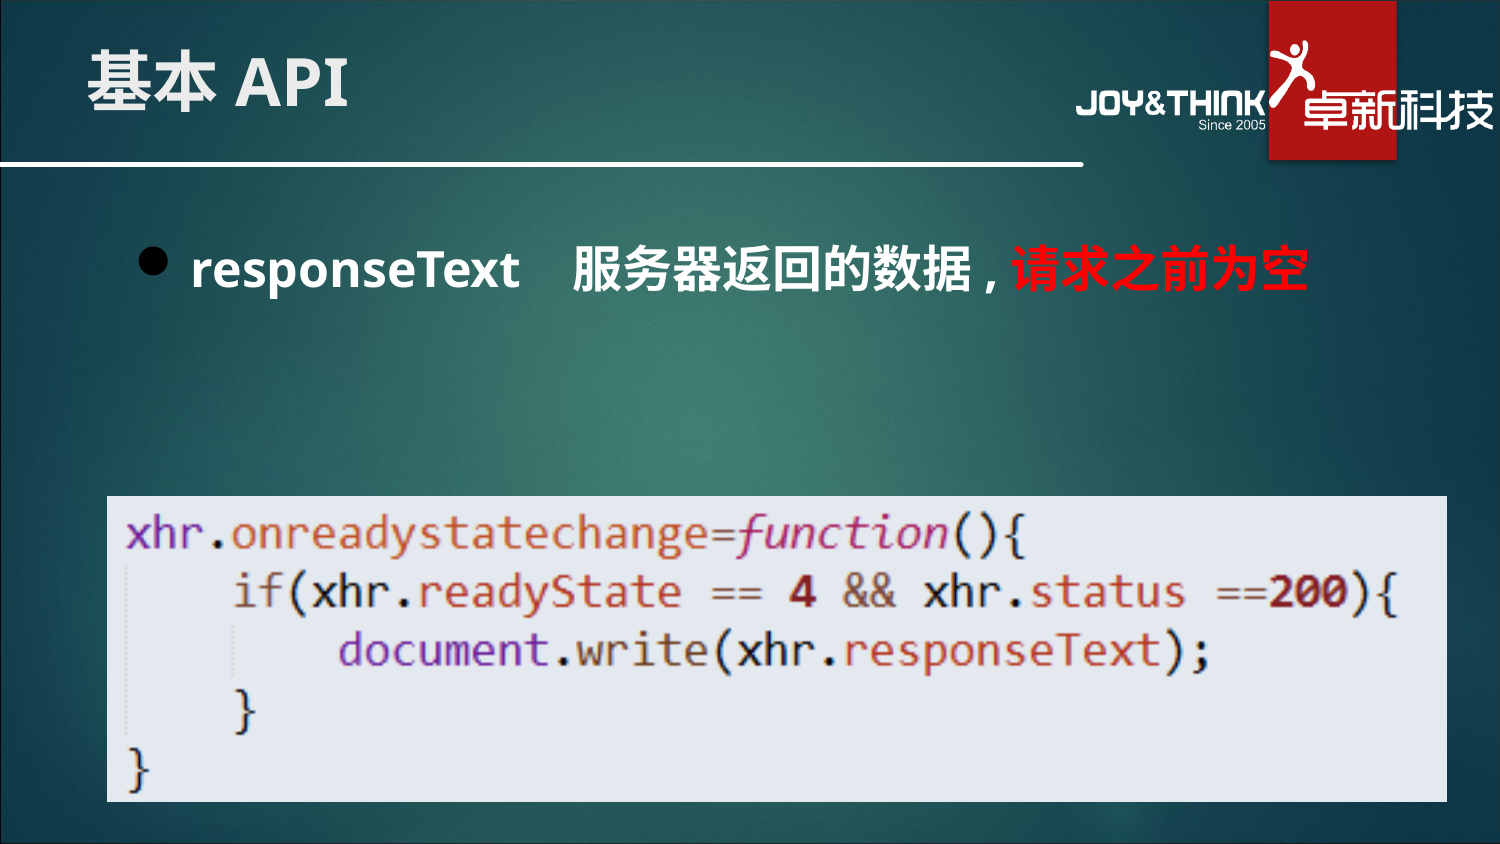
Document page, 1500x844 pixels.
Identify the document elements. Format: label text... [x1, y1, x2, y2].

picture [0, 0, 1500, 844]
title 基本API [75, 33, 1425, 175]
text_box responseText 服务器返回的数据,请求之前为空 [119, 230, 1326, 306]
